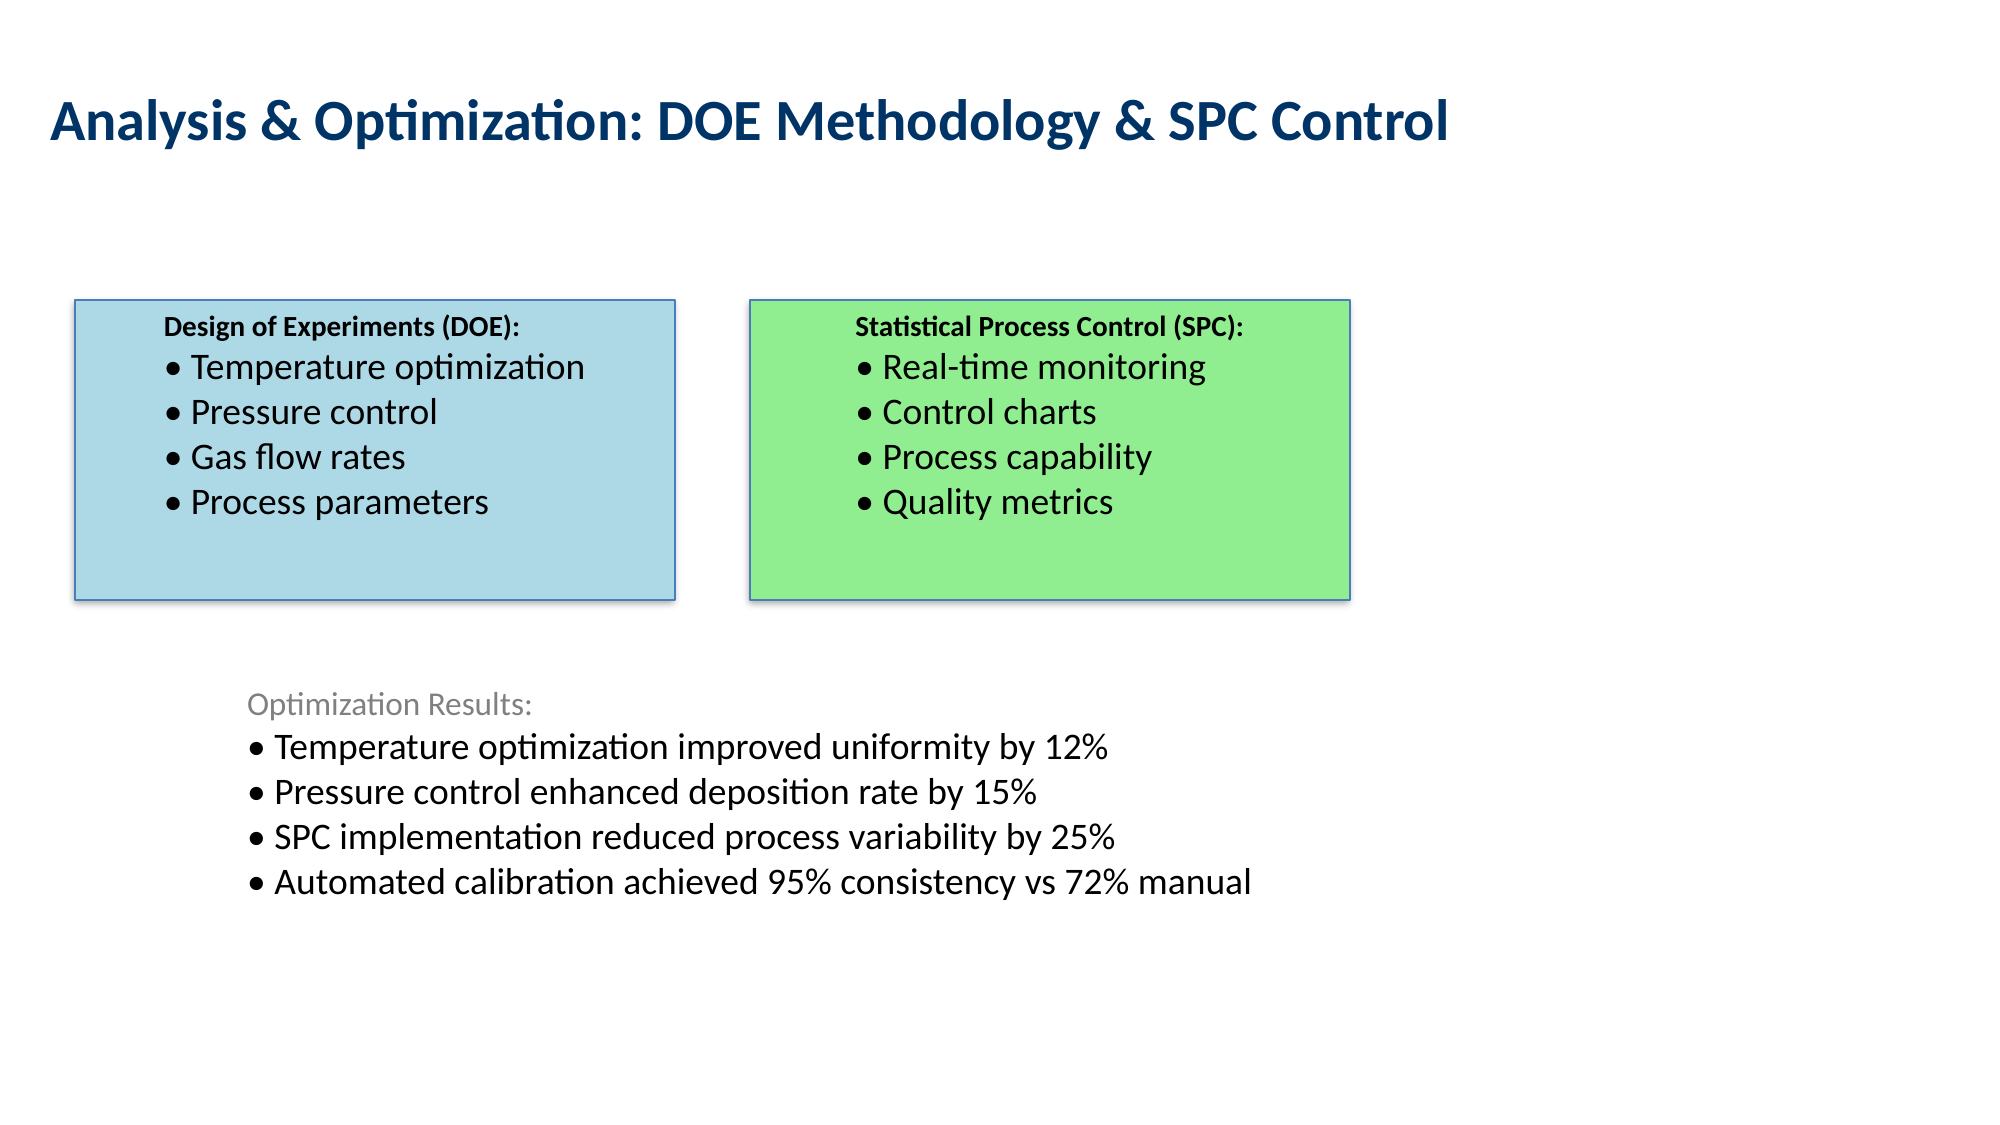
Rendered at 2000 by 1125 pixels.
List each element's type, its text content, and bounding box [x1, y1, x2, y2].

text_box Design of Experiments (DOE): • Temperature optimization • Pressure control • Gas flow rates • Process parameters [148, 299, 601, 530]
text_box Analysis & Optimization: DOE Methodology & SPC Control [35, 75, 1465, 160]
text_box [749, 299, 1351, 601]
text_box Statistical Process Control (SPC): • Real-time monitoring • Control charts • Process capability • Quality metrics [840, 299, 1260, 530]
text_box Optimization Results: • Temperature optimization improved uniformity by 12% • Pressure control enhanced deposition rate by 15% • SPC implementation reduced process variability by 25% • Automated calibration achieved 95% consistency vs 72% manual [232, 674, 1268, 910]
text_box [74, 299, 676, 601]
